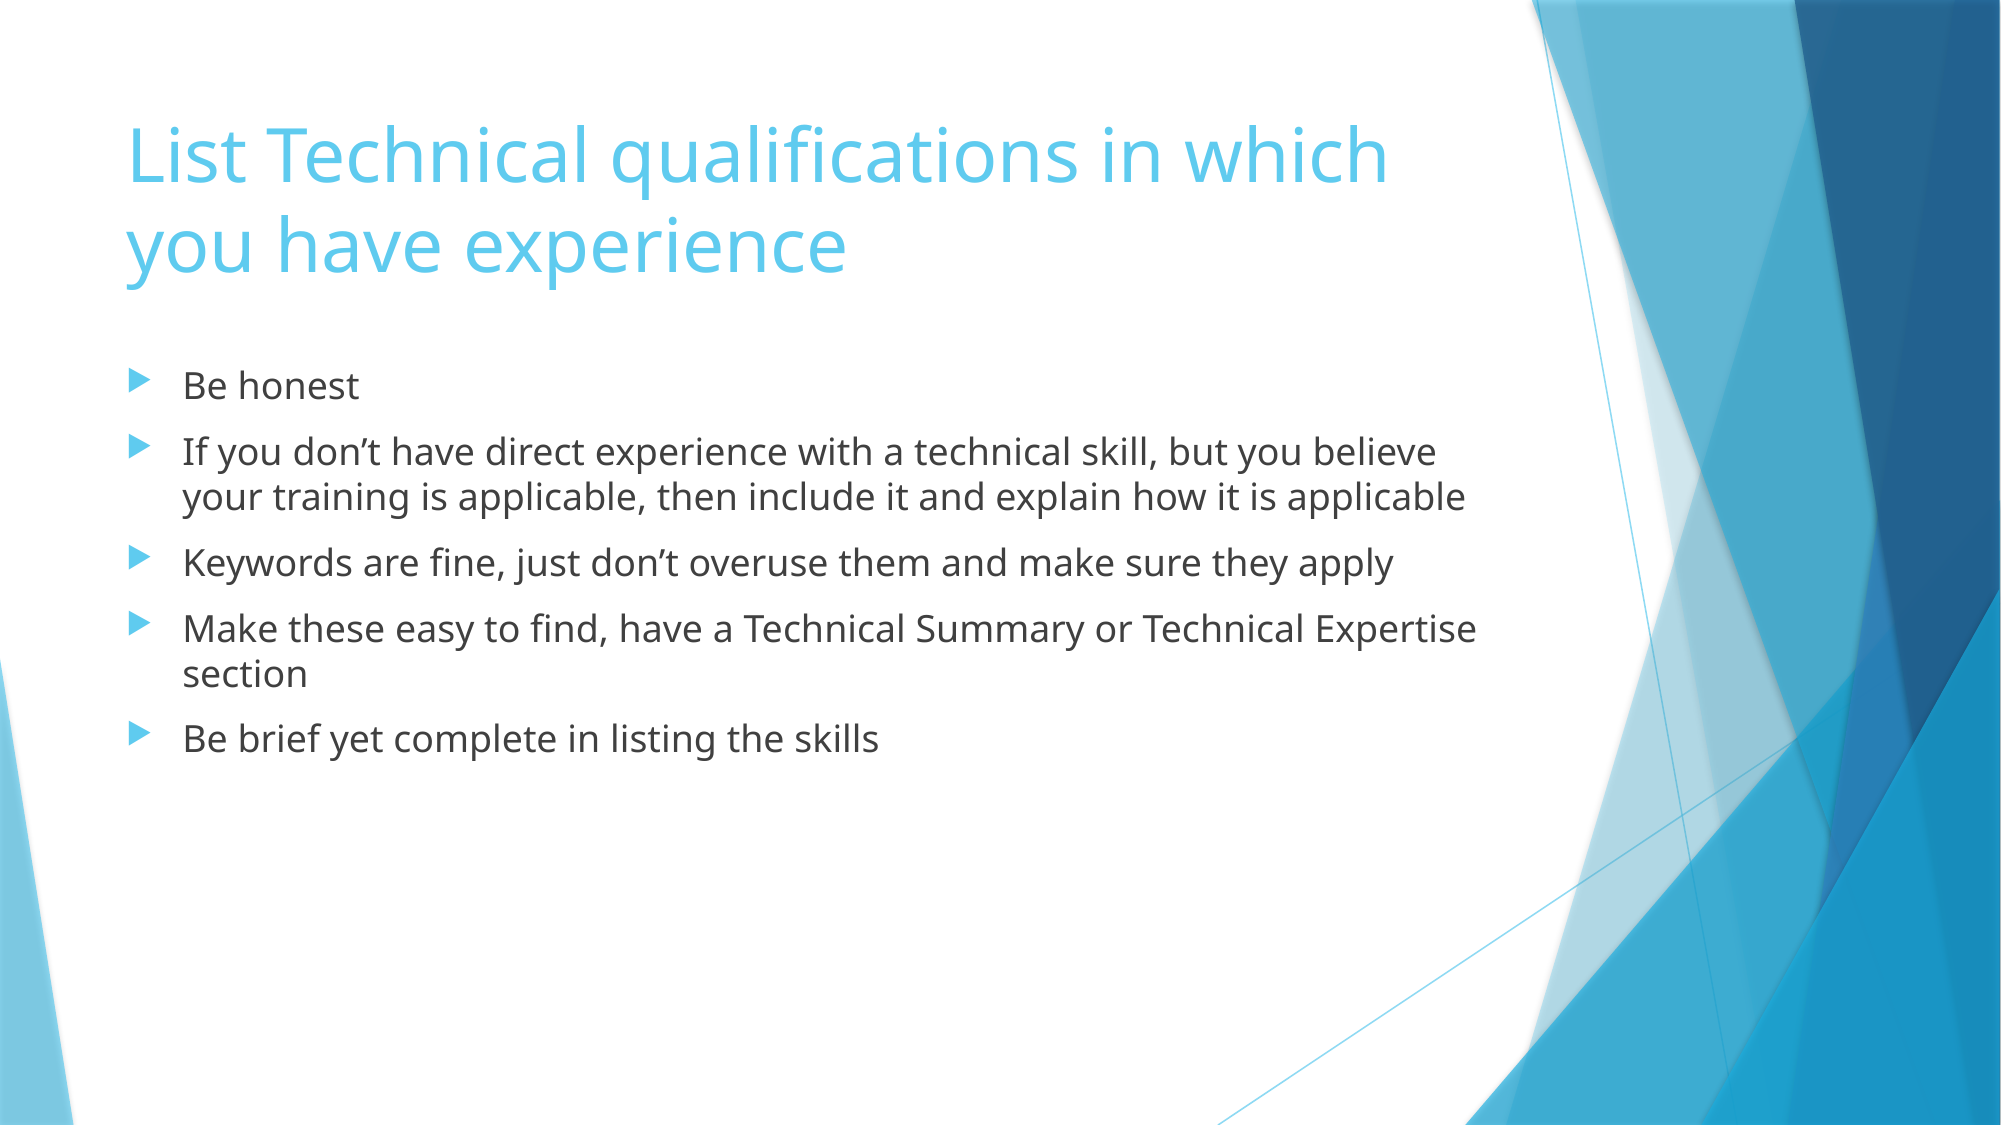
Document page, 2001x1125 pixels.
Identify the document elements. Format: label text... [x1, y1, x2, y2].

title List Technical qualifications in which you have experience [111, 99, 1522, 317]
list Be honest If you don’t have direct experience with a technical skill, but you believe your training is applicable, then include it and explain how it is applicable Keywords are fine, just don’t overuse them and make sure they apply Make these easy to find, have a Technical Summary or Technical Expertise section Be brief yet complete in listing the skills [111, 354, 1522, 992]
